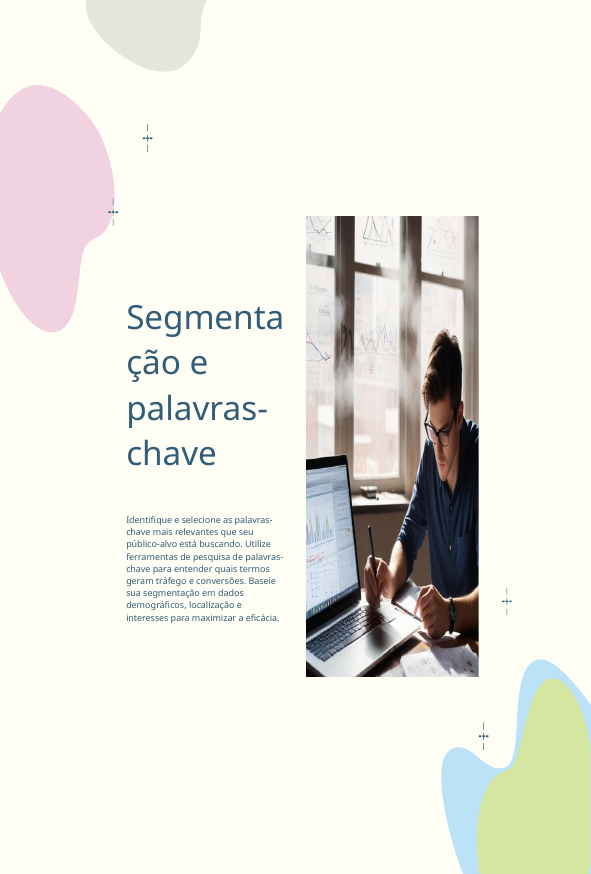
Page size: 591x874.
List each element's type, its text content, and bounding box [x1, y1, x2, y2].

subtitle Identifique e selecione as palavras-chave mais relevantes que seu público-alvo está buscando. Utilize ferramentas de pesquisa de palavras-chave para entender quais termos geram tráfego e conversões. Baseie sua segmentação em dados demográficos, localização e interesses para maximizar a eficácia. [111, 498, 301, 663]
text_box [107, 197, 119, 227]
picture [305, 216, 479, 677]
title Segmentação e palavras-chave [111, 275, 301, 490]
